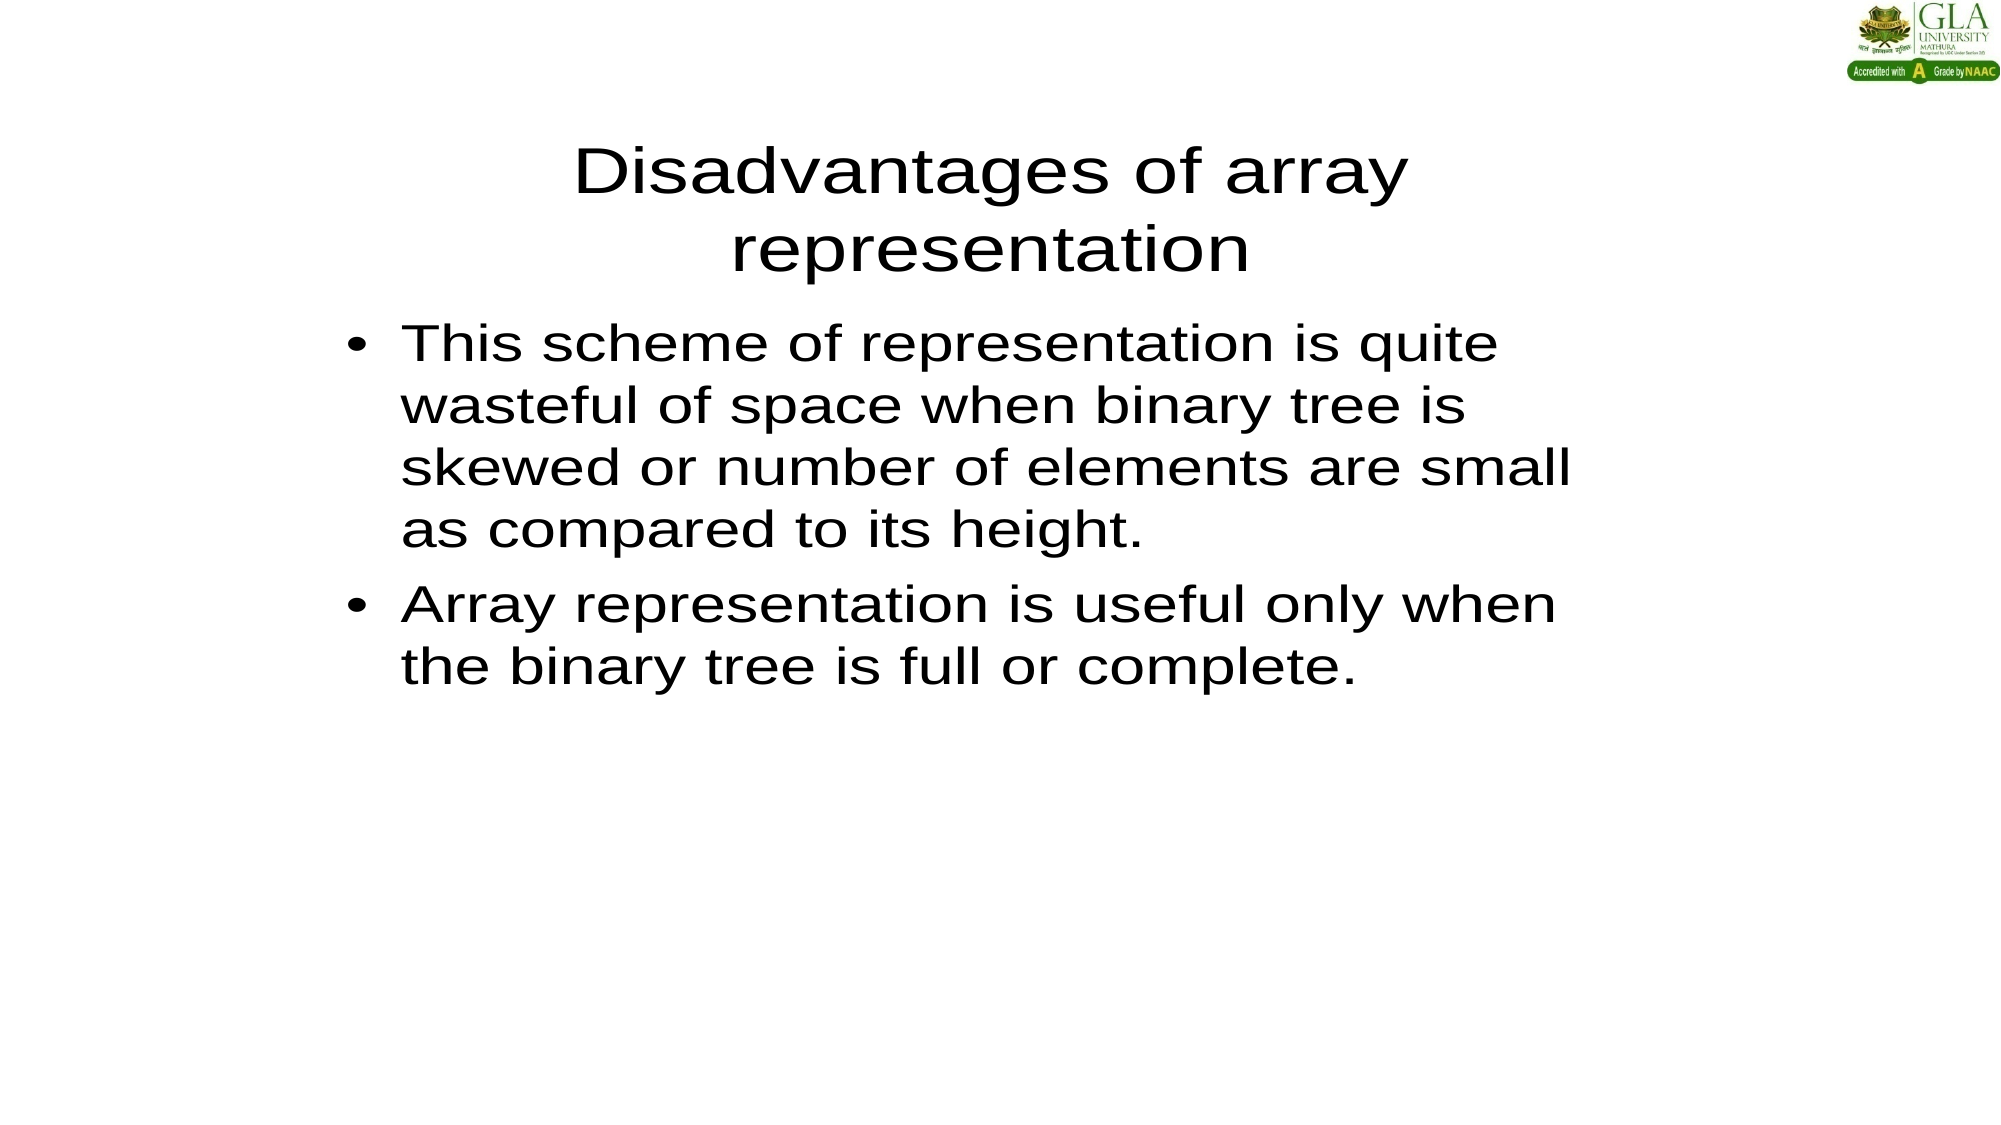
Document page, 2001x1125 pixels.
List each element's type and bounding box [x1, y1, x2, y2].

picture [257, 100, 1727, 977]
picture [1846, 0, 2000, 86]
